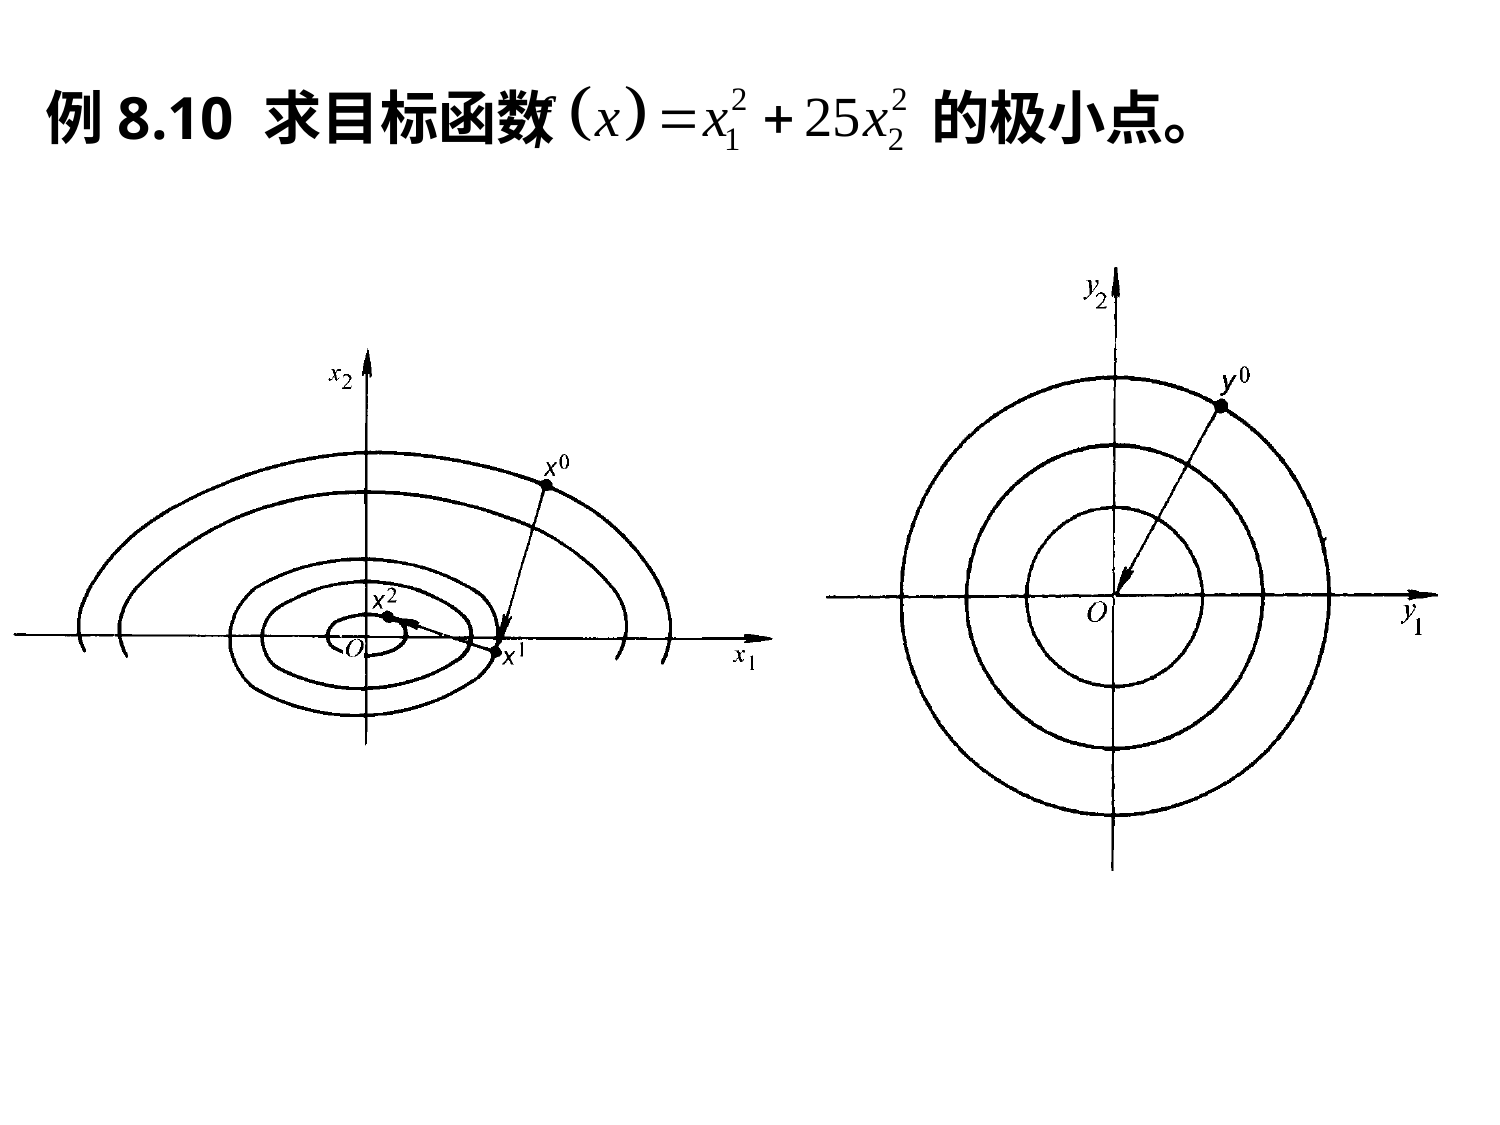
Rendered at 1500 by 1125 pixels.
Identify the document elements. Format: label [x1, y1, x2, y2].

picture [3, 338, 782, 755]
text_box [53, 73, 1234, 169]
picture [814, 255, 1449, 882]
